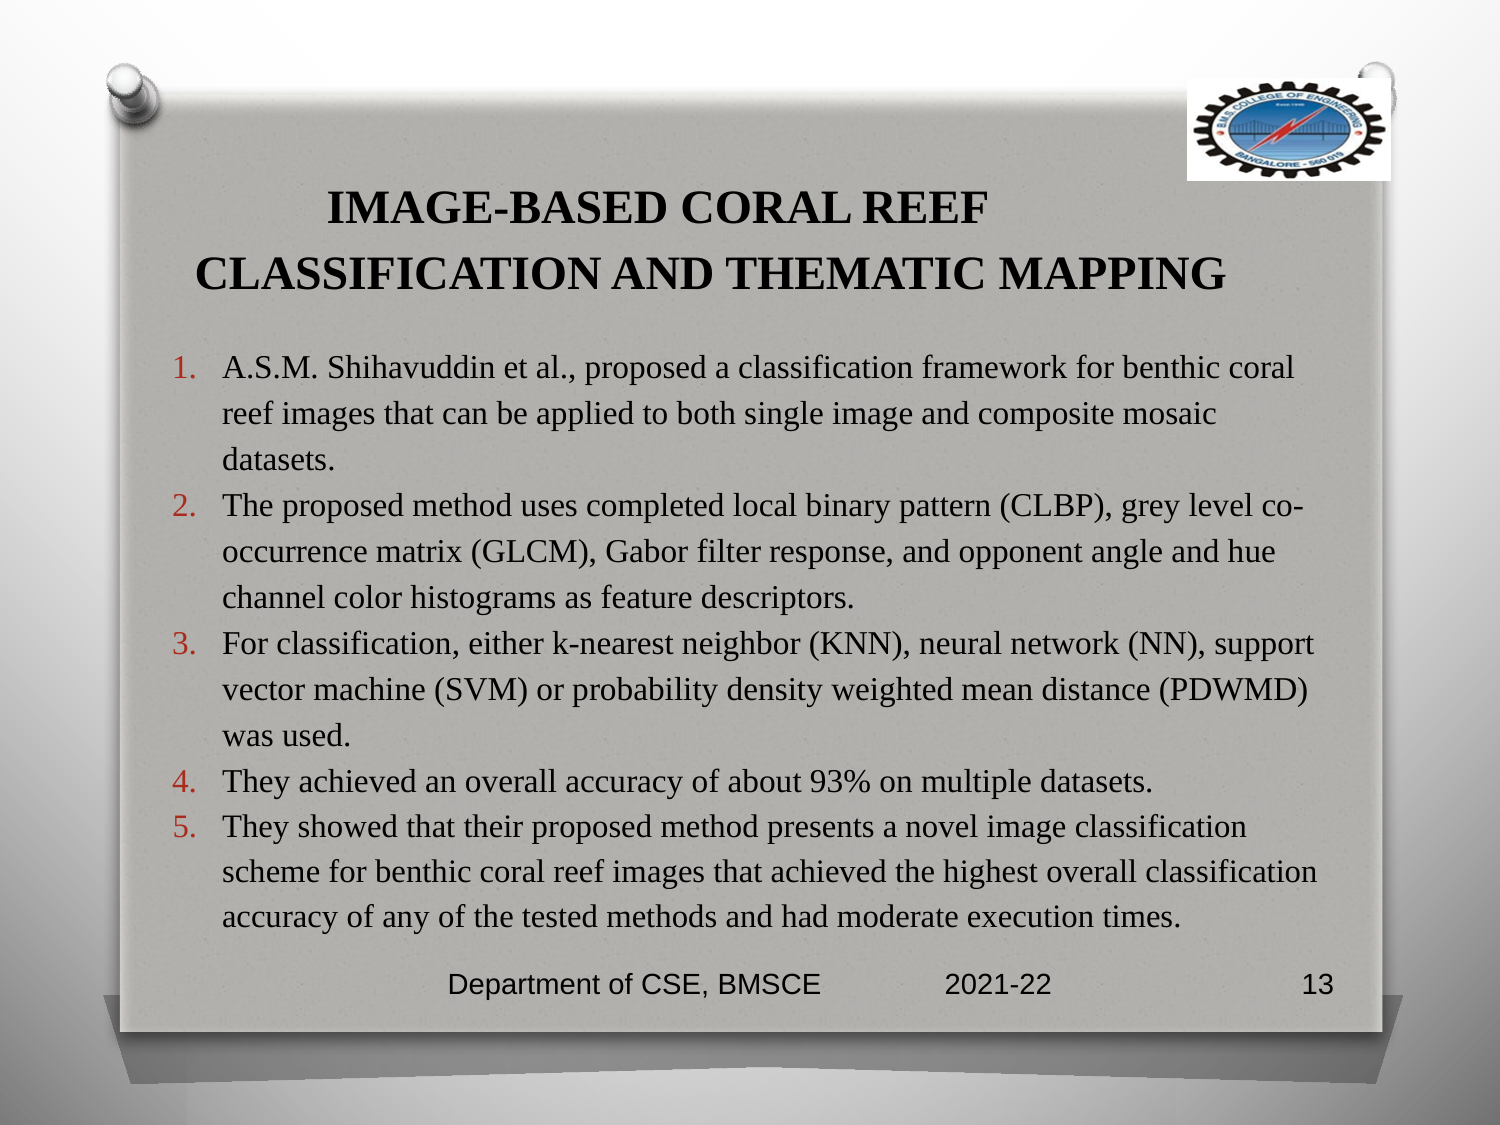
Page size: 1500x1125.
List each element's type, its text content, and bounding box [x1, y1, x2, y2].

footer Department of CSE, BMSCE 2021-22 [150, 952, 1306, 1013]
slide_number ‹#› [1306, 952, 1350, 1013]
list A.S.M. Shihavuddin et al., proposed a classification framework for benthic coral reef images that can be applied to both single image and composite mosaic datasets. The proposed method uses completed local binary pattern (CLBP), grey level co-occurrence matrix (GLCM), Gabor filter response, and opponent angle and hue channel color histograms as feature descriptors. For classification, either k-nearest neighbor (KNN), neural network (NN), support vector machine (SVM) or probability density weighted mean distance (PDWMD) was used. They achieved an overall accuracy of about 93% on multiple datasets. They showed that their proposed method presents a novel image classification scheme for benthic coral reef images that achieved the highest overall classification accuracy of any of the tested methods and had moderate execution times. [140, 331, 1350, 994]
title IMAGE-BASED CORAL REEF CLASSIFICATION AND THEMATIC MAPPING [179, 134, 1323, 331]
picture [75, 29, 198, 153]
picture [1186, 35, 1439, 181]
